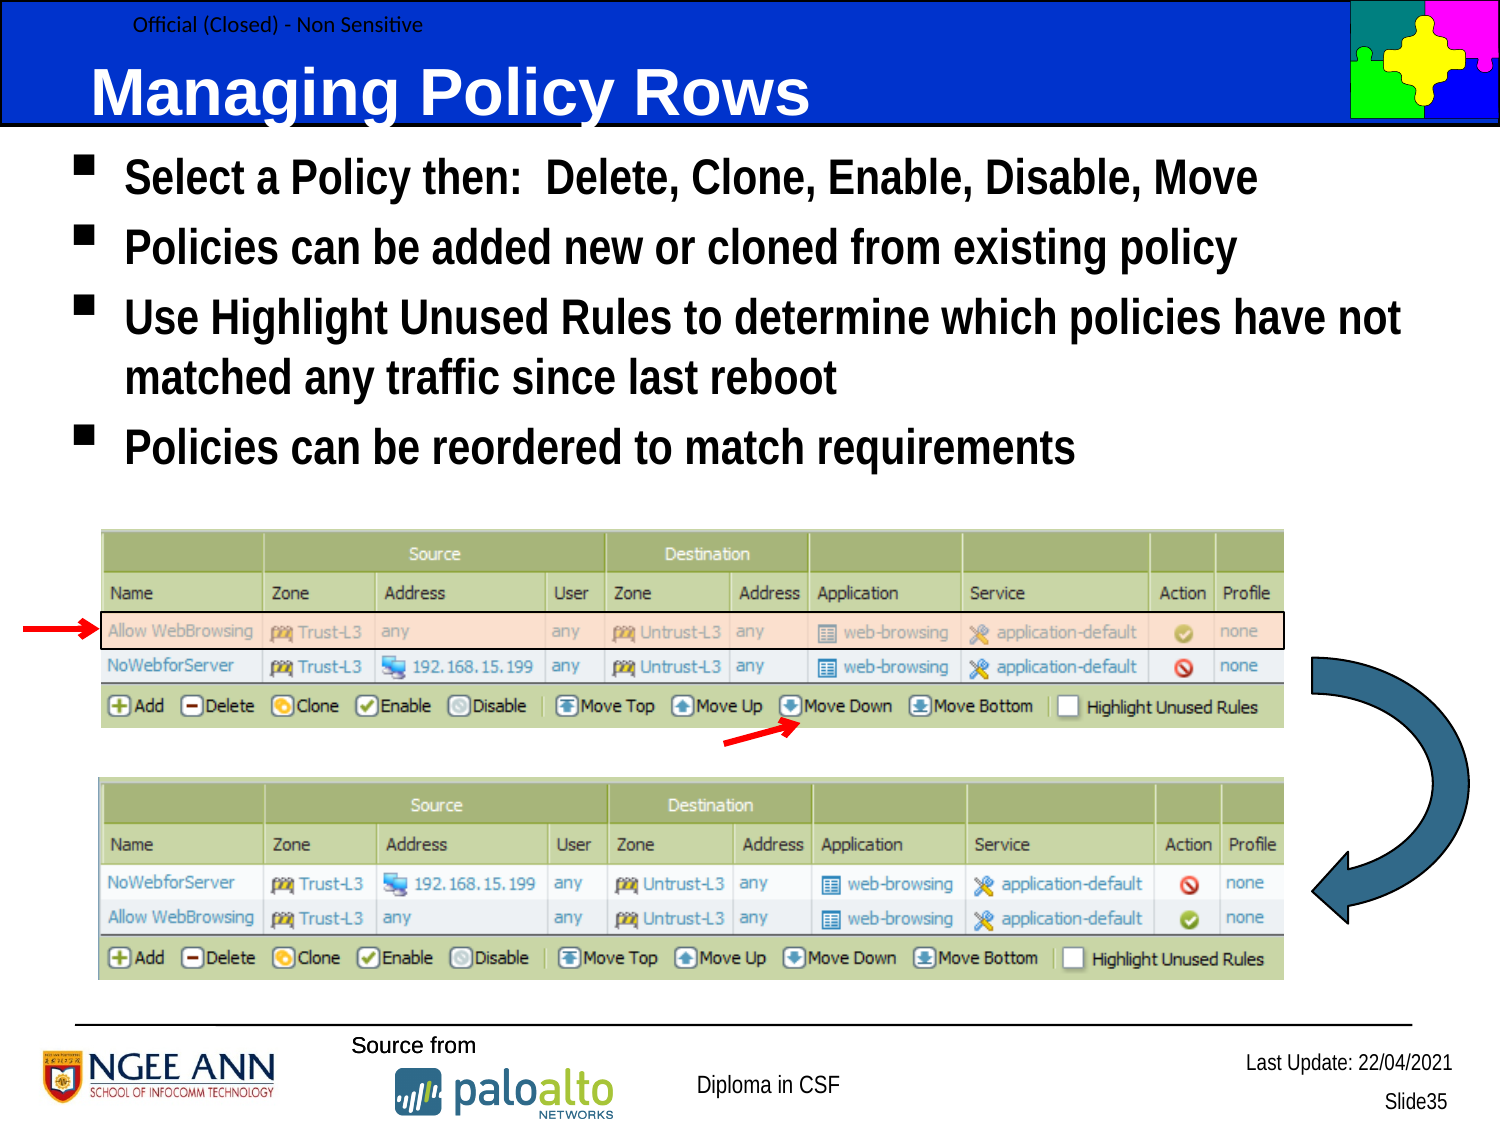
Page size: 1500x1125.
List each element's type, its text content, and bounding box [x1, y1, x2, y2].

picture [17, 1028, 299, 1125]
list Select a Policy then: Delete, Clone, Enable, Disable, Move Policies can be added new or cloned from existing policy Use Highlight Unused Rules to determine which policies have not matched any traffic since last reboot Policies can be reordered to match requirements [52, 136, 1453, 995]
picture [395, 1068, 613, 1119]
title Managing Policy Rows [73, 0, 1427, 136]
text_box [1312, 657, 1469, 924]
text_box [723, 722, 801, 745]
picture [98, 777, 1285, 981]
picture [100, 529, 1285, 729]
